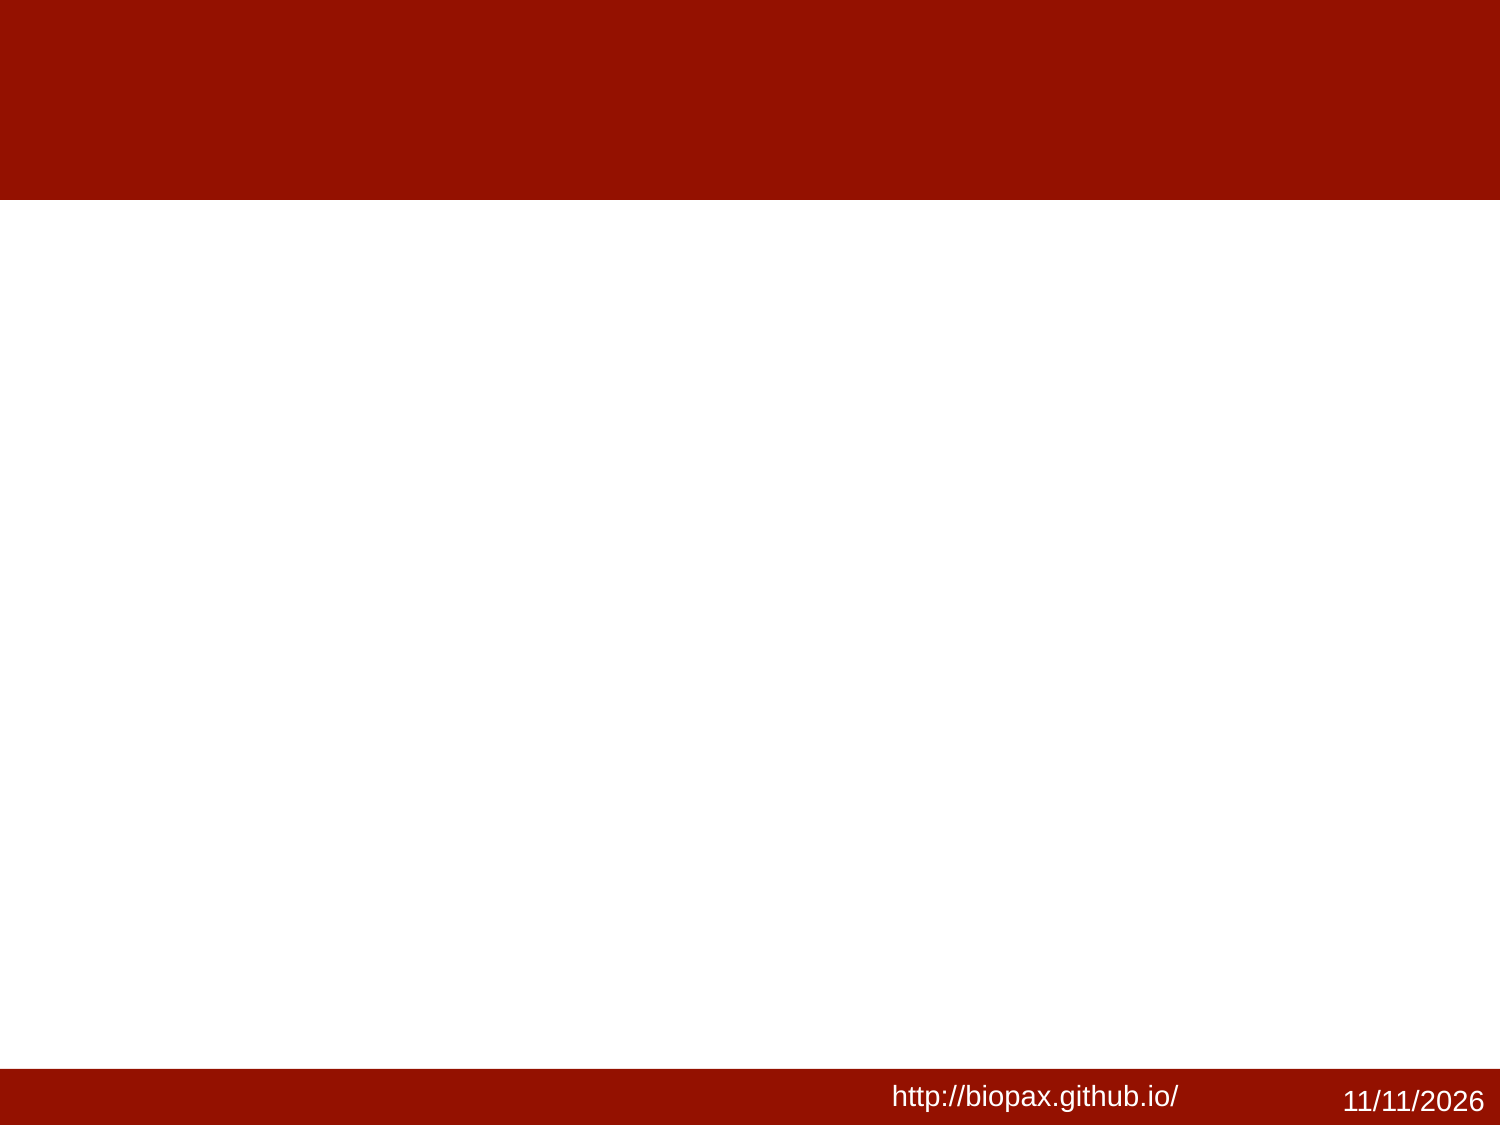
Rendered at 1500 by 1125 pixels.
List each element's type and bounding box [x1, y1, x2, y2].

slide_number [1187, 1049, 1500, 1125]
